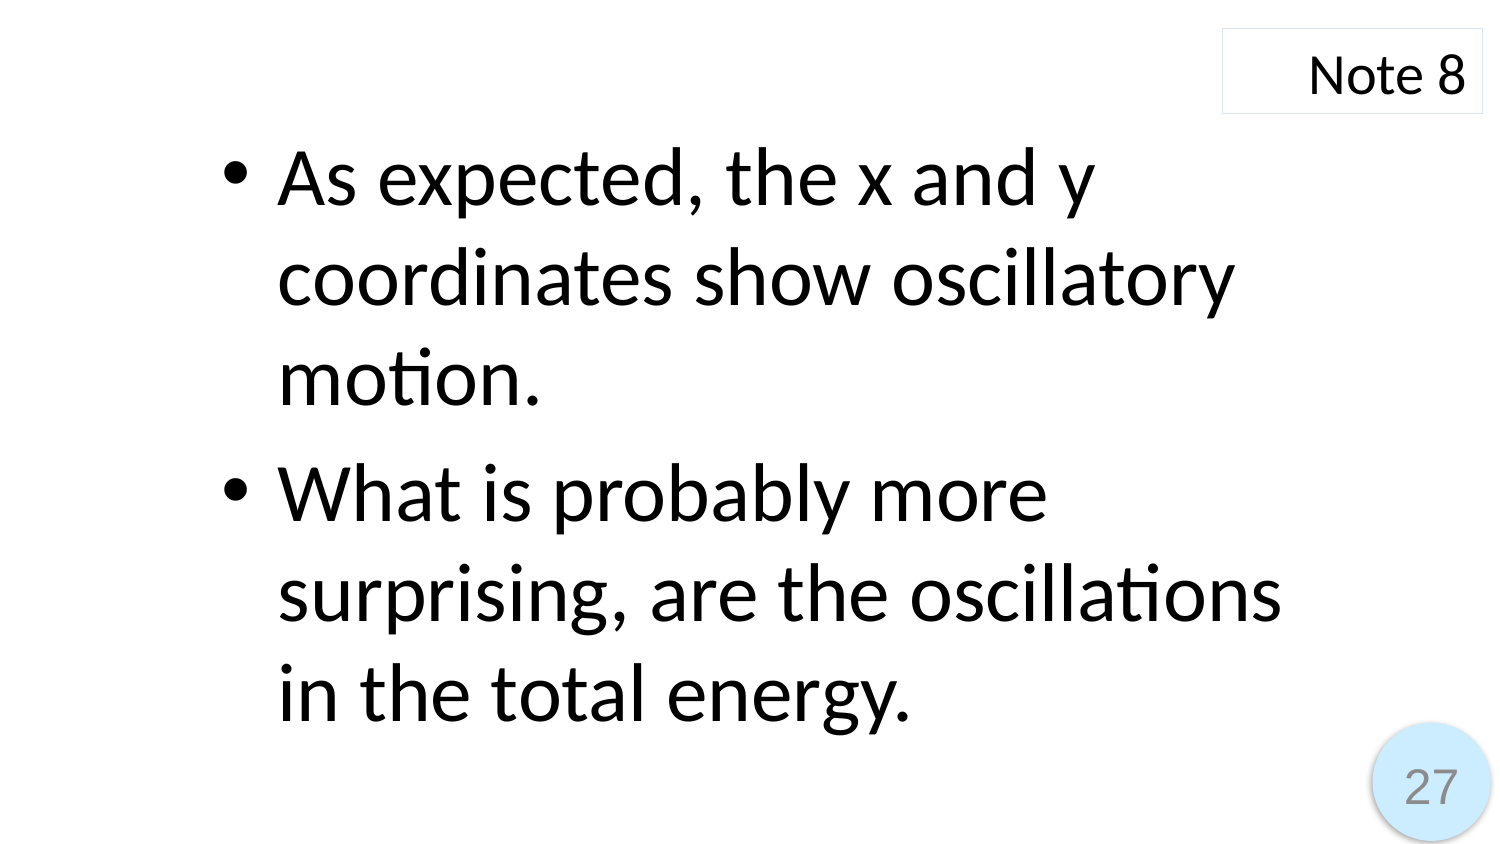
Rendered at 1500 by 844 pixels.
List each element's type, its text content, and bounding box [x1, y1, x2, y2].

slide_number 27 [1372, 762, 1491, 807]
text_box Note 8 [1222, 28, 1483, 114]
list As expected, the x and y coordinates show oscillatory motion. What is probably more surprising, are the oscillations in the total energy. [206, 114, 1317, 786]
